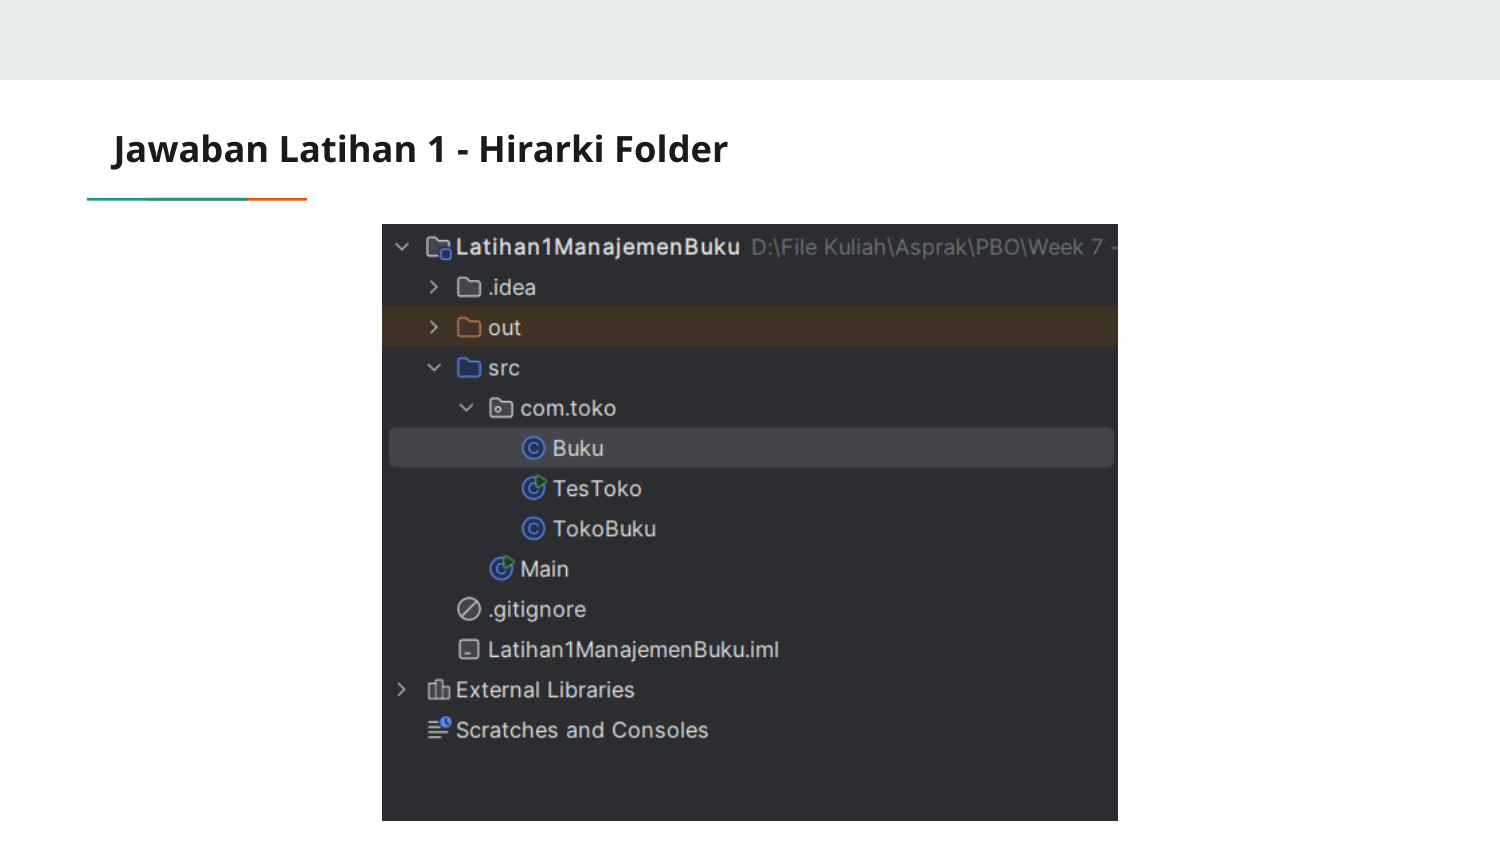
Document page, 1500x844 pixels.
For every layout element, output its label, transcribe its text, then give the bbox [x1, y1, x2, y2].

title Jawaban Latihan 1 - Hirarki Folder [98, 109, 1360, 197]
picture [382, 223, 1118, 822]
